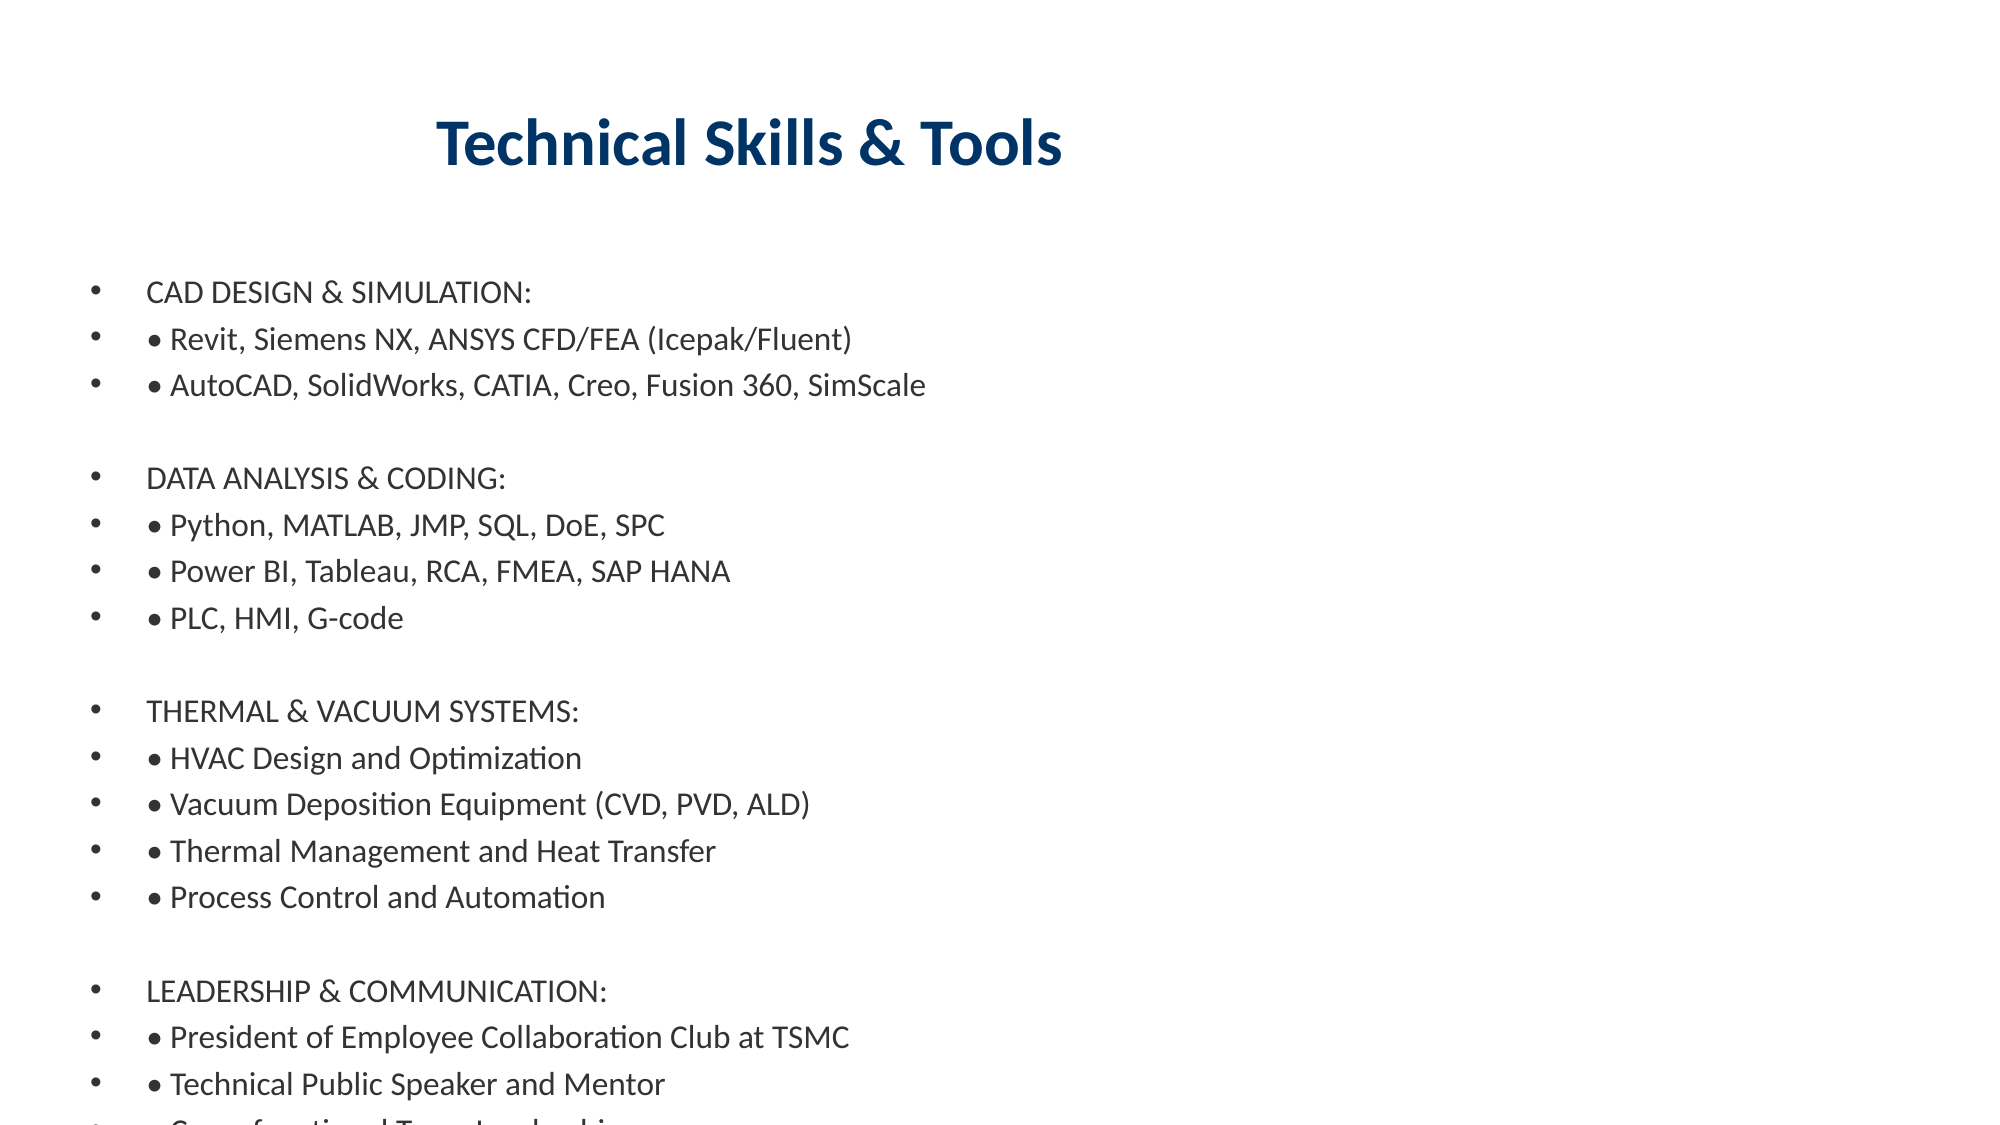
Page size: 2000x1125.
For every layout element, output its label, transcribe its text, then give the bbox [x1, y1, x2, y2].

title Technical Skills & Tools [75, 45, 1425, 233]
list CAD DESIGN & SIMULATION: • Revit, Siemens NX, ANSYS CFD/FEA (Icepak/Fluent) • AutoCAD, SolidWorks, CATIA, Creo, Fusion 360, SimScale DATA ANALYSIS & CODING: • Python, MATLAB, JMP, SQL, DoE, SPC • Power BI, Tableau, RCA, FMEA, SAP HANA • PLC, HMI, G-code THERMAL & VACUUM SYSTEMS: • HVAC Design and Optimization • Vacuum Deposition Equipment (CVD, PVD, ALD) • Thermal Management and Heat Transfer • Process Control and Automation LEADERSHIP & COMMUNICATION: • President of Employee Collaboration Club at TSMC • Technical Public Speaker and Mentor • Cross-functional Team Leadership • Stakeholder Management and Training [75, 262, 1425, 1005]
